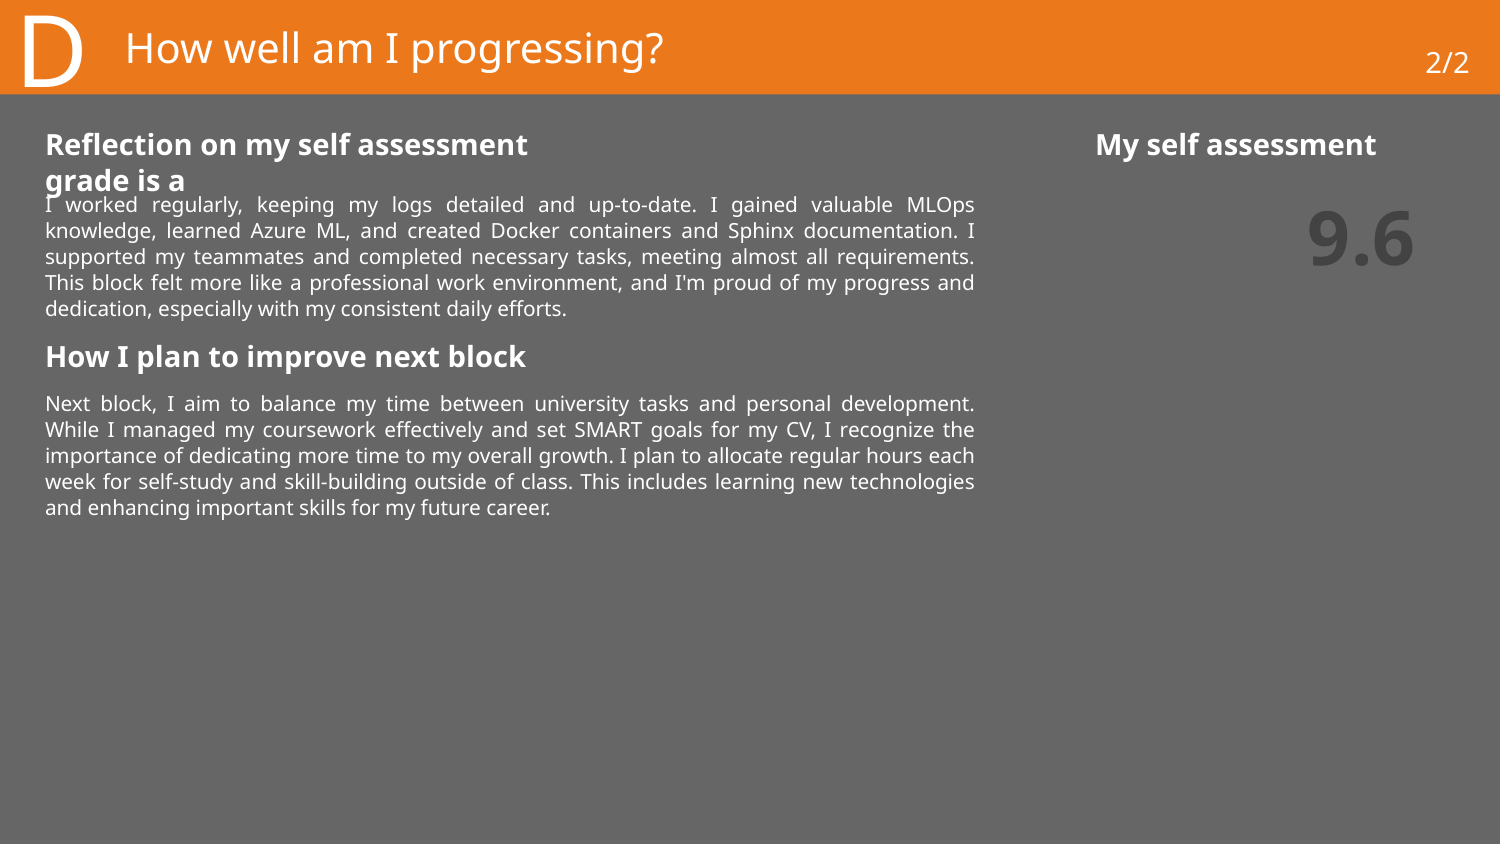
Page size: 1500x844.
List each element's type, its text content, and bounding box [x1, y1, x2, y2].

title How well am I progressing? [109, 0, 1010, 94]
title 2/2 [1159, 0, 1485, 94]
text_box 9.6 [1292, 175, 1443, 281]
title D [0, 0, 95, 94]
list I worked regularly, keeping my logs detailed and up-to-date. I gained valuable MLOps knowledge, learned Azure ML, and created Docker containers and Sphinx documentation. I supported my teammates and completed necessary tasks, meeting almost all requirements. This block felt more like a professional work environment, and I'm proud of my progress and dedication, especially with my consistent daily efforts. How I plan to improve next block Next block, I aim to balance my time between university tasks and personal development. While I managed my coursework effectively and set SMART goals for my CV, I recognize the importance of dedicating more time to my overall growth. I plan to allocate regular hours each week for self-study and skill-building outside of class. This includes learning new technologies and enhancing important skills for my future career. [30, 175, 990, 815]
subtitle Reflection on my self assessment My self assessment grade is a [30, 109, 1470, 176]
